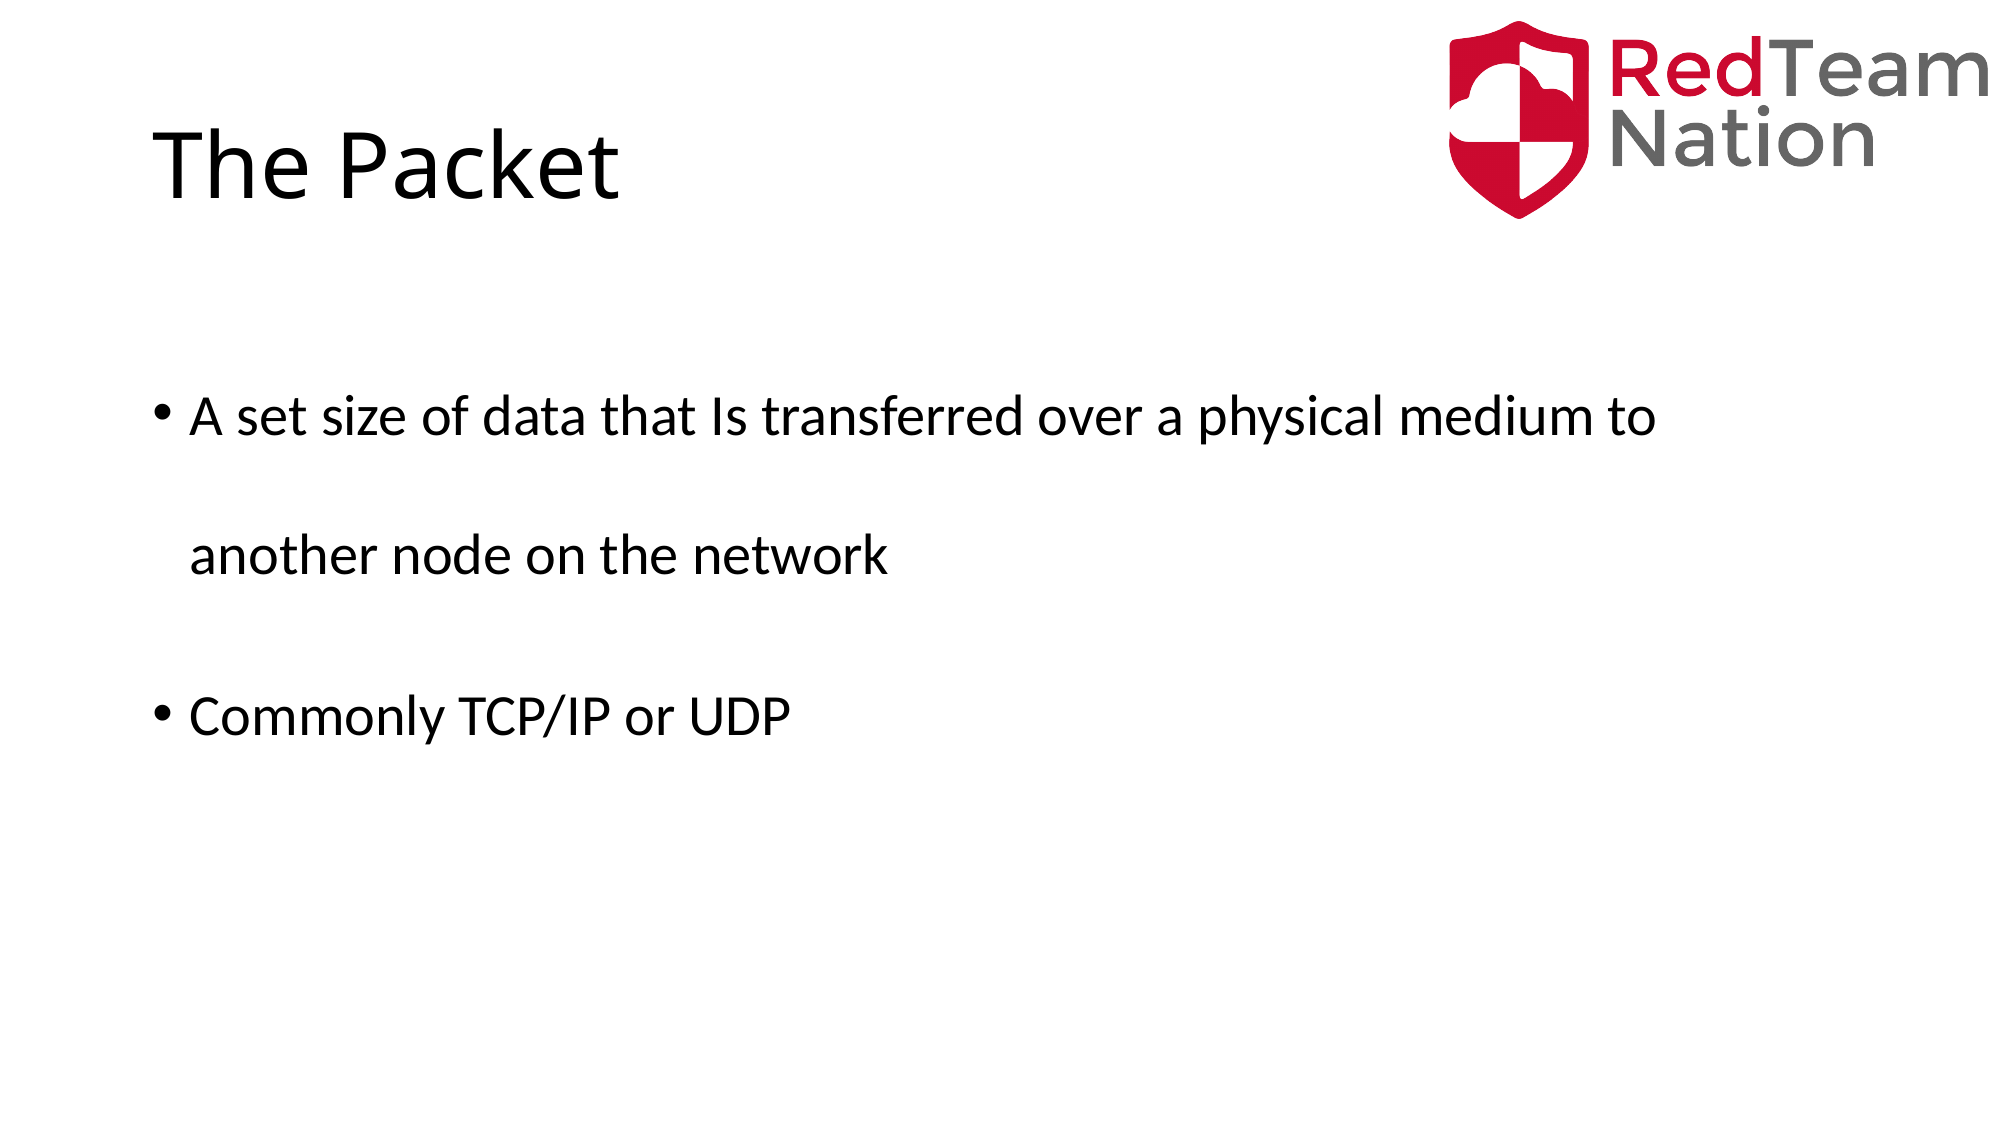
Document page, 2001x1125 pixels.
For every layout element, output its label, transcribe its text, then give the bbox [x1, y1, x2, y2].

list A set size of data that Is transferred over a physical medium to another node on the network Commonly TCP/IP or UDP [137, 299, 1863, 1014]
title The Packet [137, 59, 1863, 278]
picture [1449, 21, 1988, 220]
